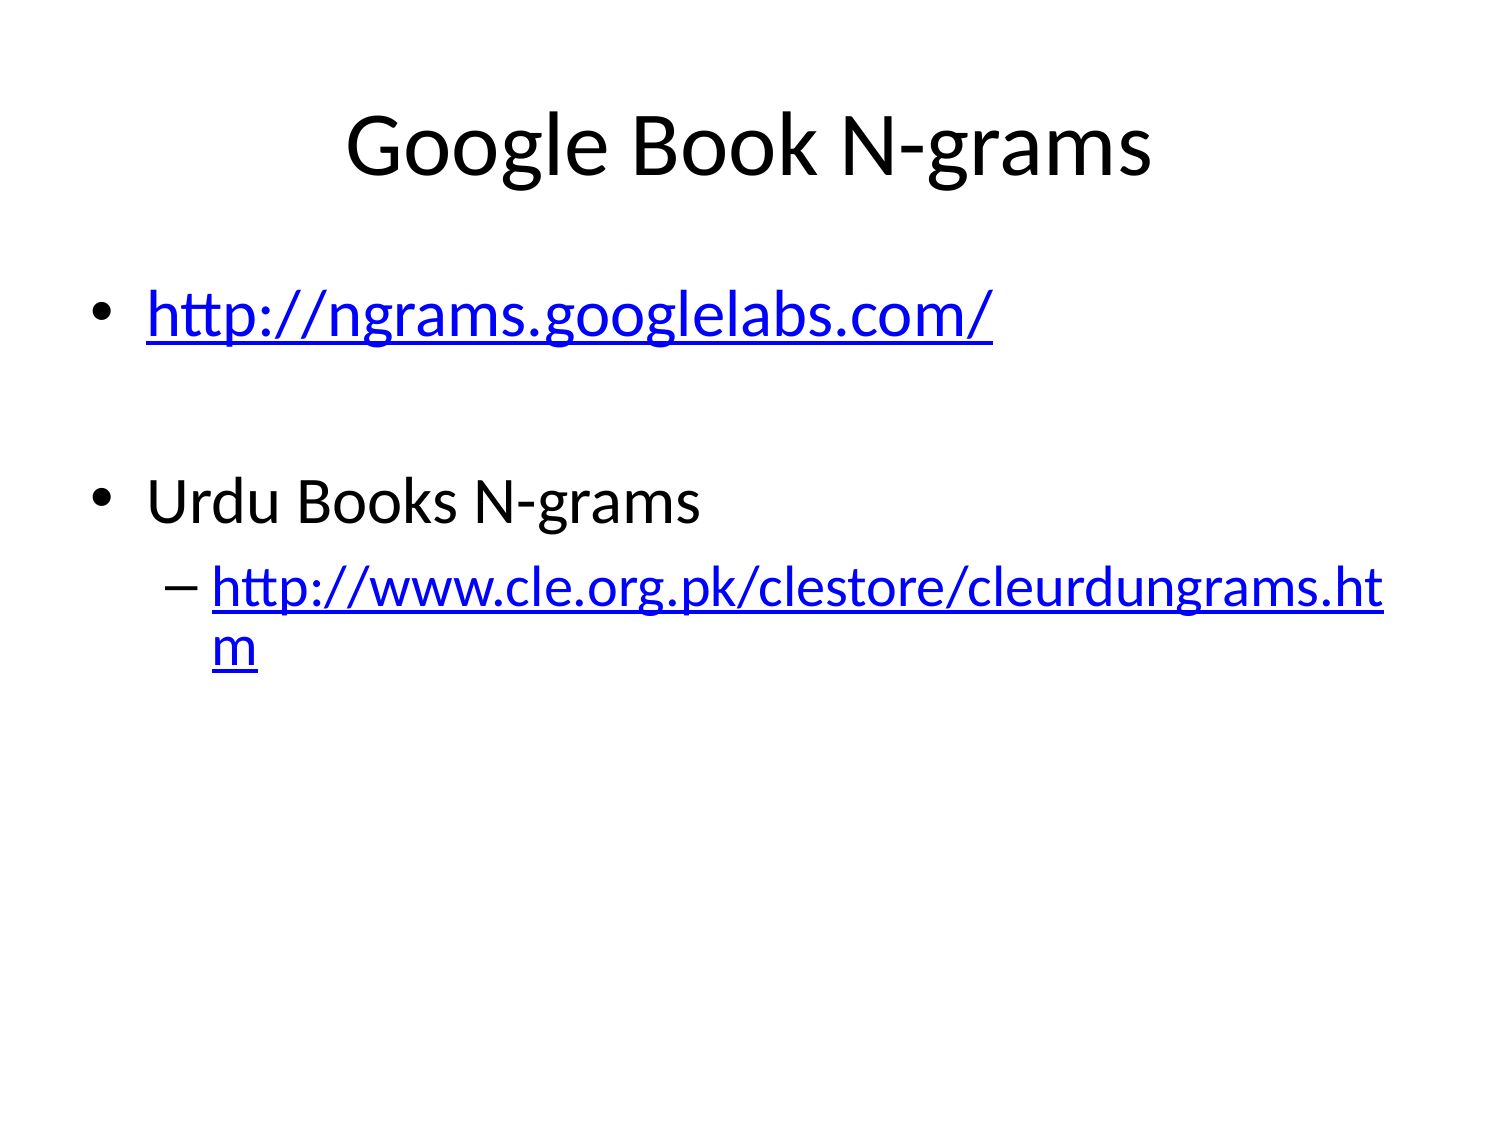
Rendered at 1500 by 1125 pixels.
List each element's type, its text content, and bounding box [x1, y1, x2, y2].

list http://ngrams.googlelabs.com/ Urdu Books N-grams http://www.cle.org.pk/clestore/cleurdungrams.htm [75, 262, 1425, 1005]
title Google Book N-grams [75, 45, 1425, 233]
